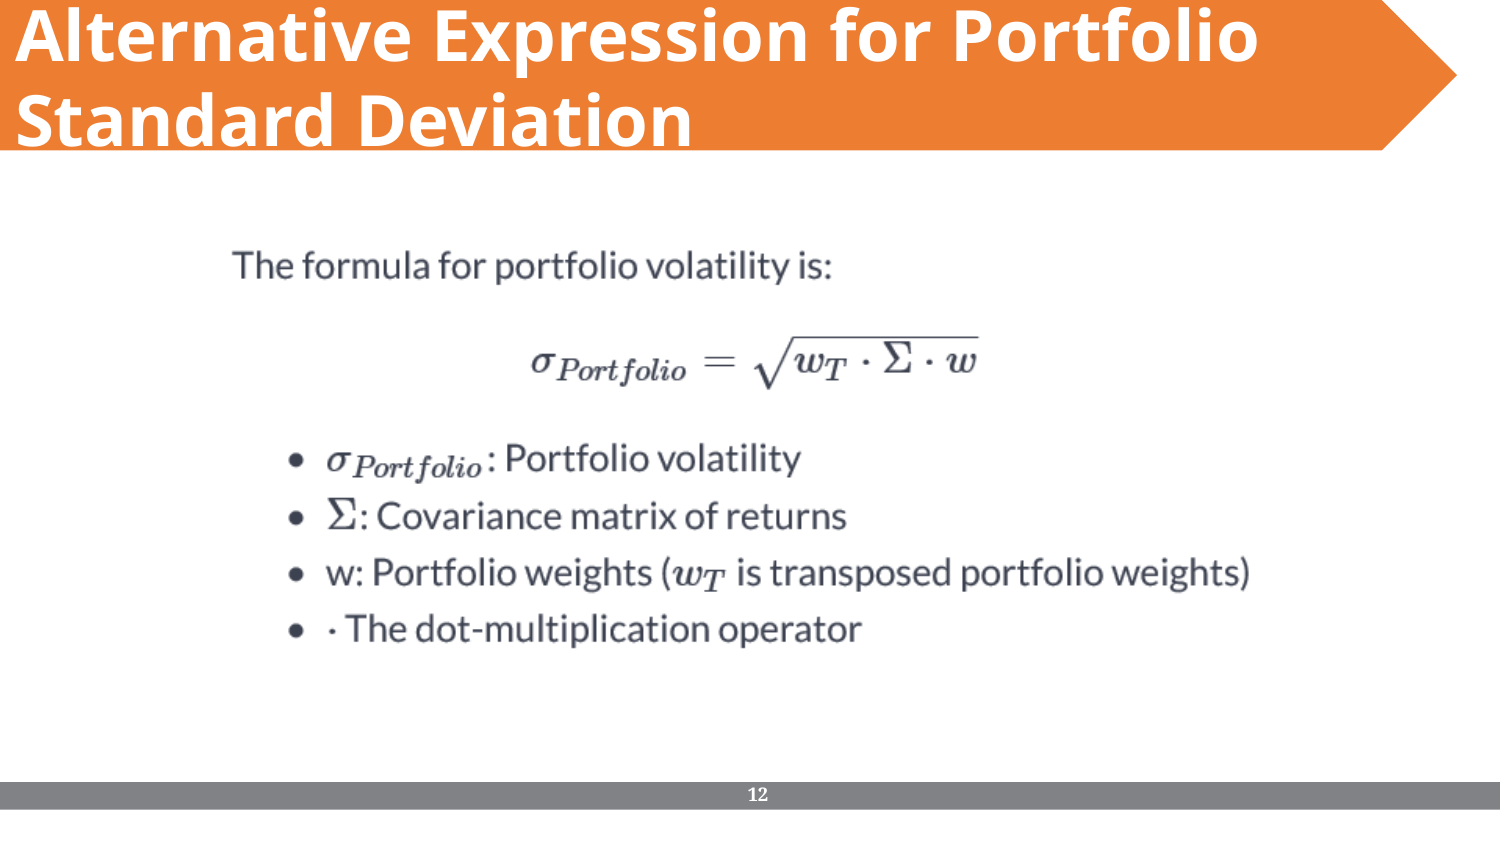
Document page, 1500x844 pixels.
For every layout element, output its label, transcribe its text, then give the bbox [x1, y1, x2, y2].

text_box [12, 160, 1427, 763]
slide_number ‹#› [716, 770, 784, 821]
picture [226, 221, 1274, 665]
text_box Alternative Expression for Portfolio Standard Deviation [0, 0, 1457, 151]
